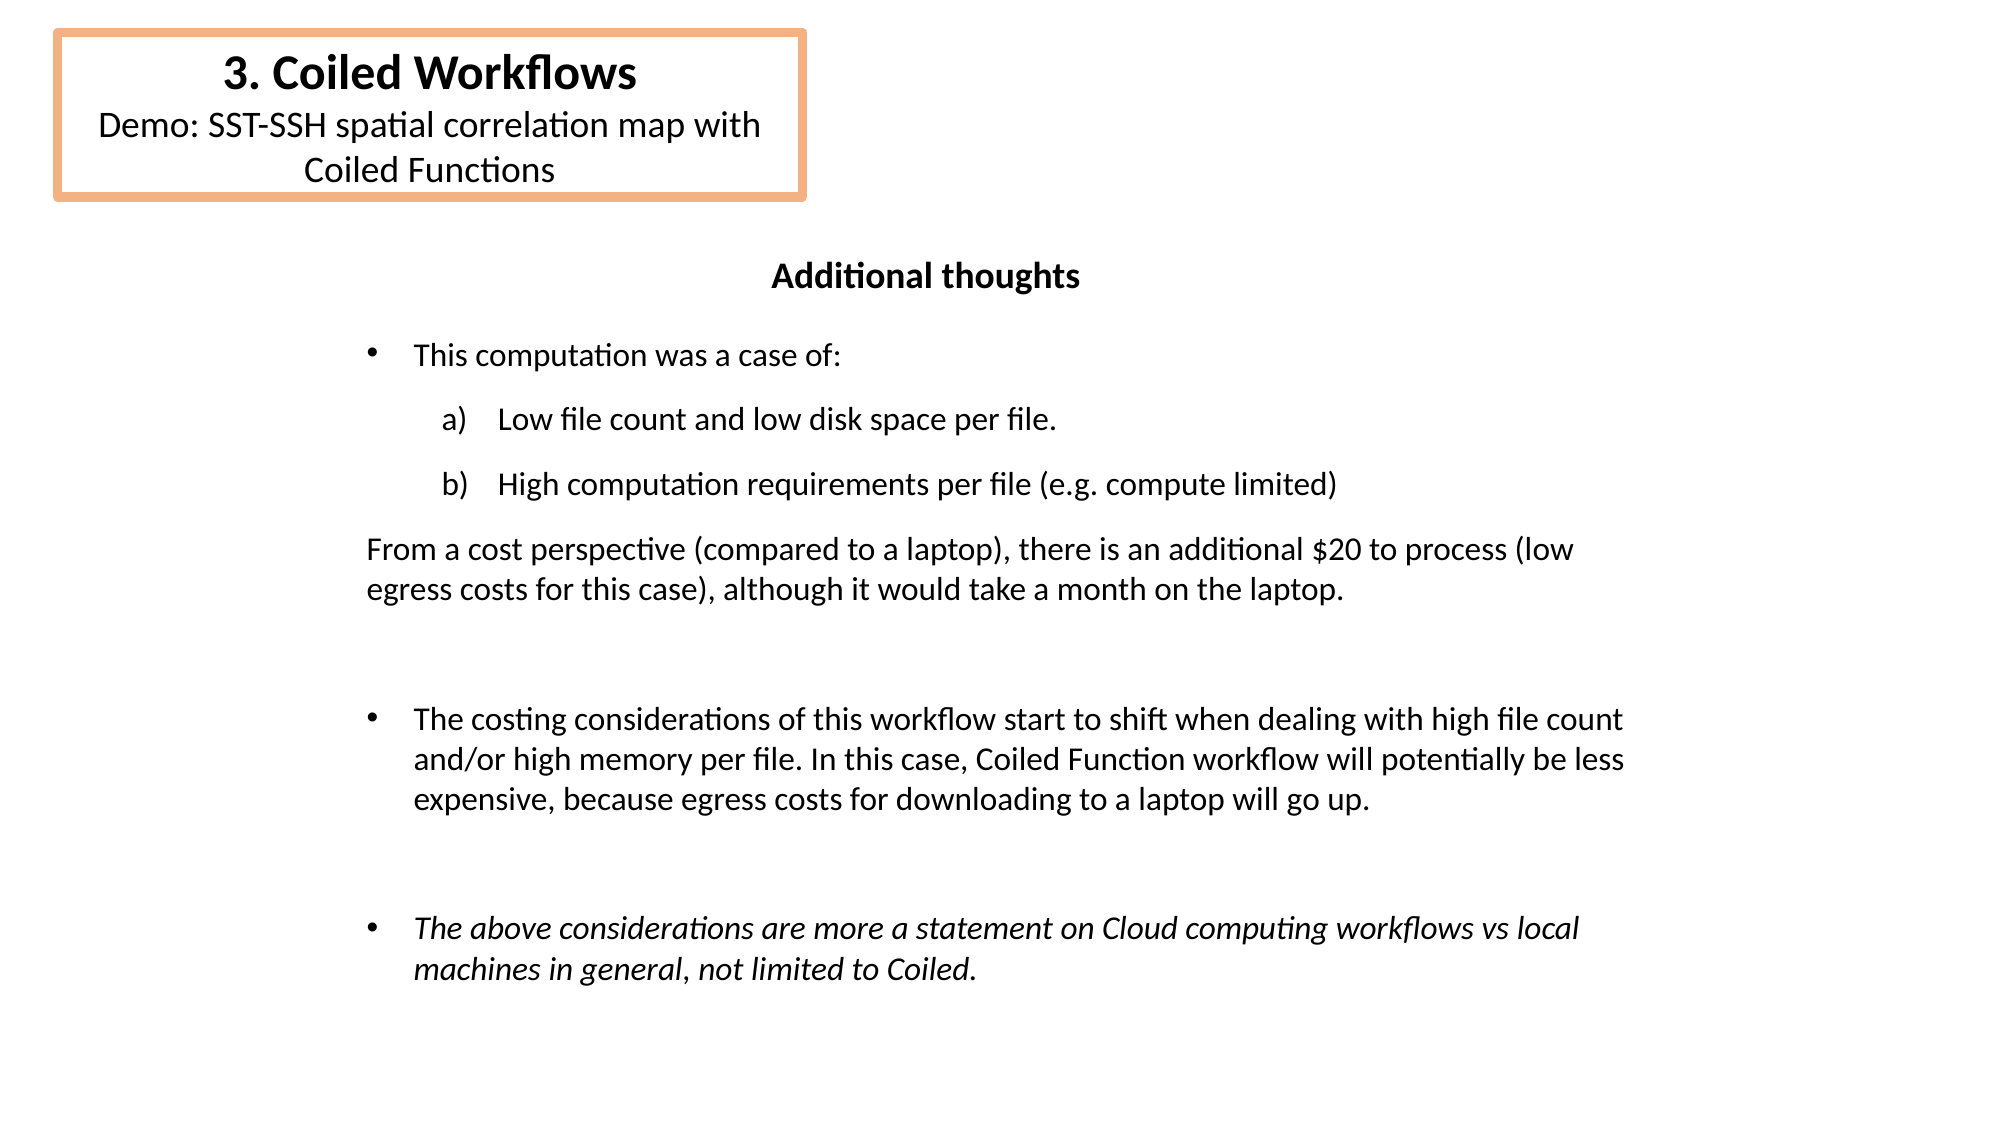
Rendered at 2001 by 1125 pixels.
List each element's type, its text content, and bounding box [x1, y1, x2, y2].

text_box 3. Coiled Workflows Demo: SST-SSH spatial correlation map with Coiled Functions [57, 32, 803, 198]
text_box This computation was a case of: Low file count and low disk space per file. High computation requirements per file (e.g. compute limited) From a cost perspective (compared to a laptop), there is an additional $20 to process (low egress costs for this case), although it would take a month on the laptop. The costing considerations of this workflow start to shift when dealing with high file count and/or high memory per file. In this case, Coiled Function workflow will potentially be less expensive, because egress costs for downloading to a laptop will go up. The above considerations are more a statement on Cloud computing workflows vs local machines in general, not limited to Coiled. [351, 325, 1647, 994]
text_box Additional thoughts [626, 244, 1226, 304]
